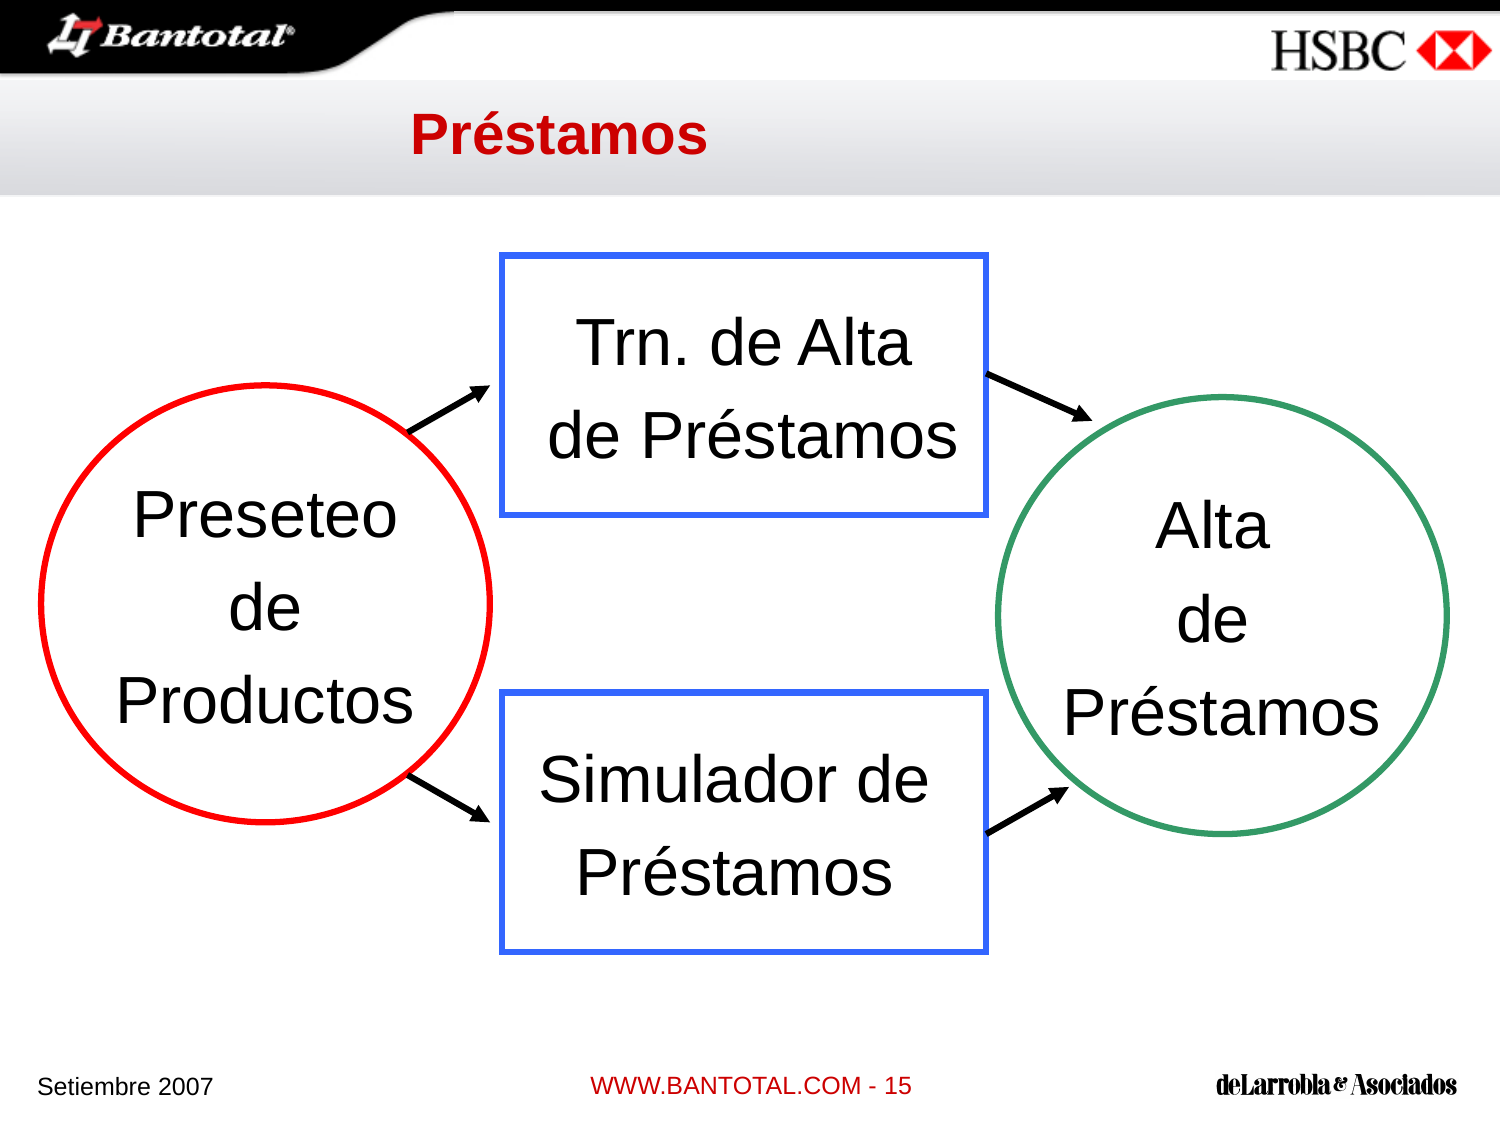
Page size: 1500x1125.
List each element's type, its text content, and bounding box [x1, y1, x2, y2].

text_box Simulador de Préstamos [501, 692, 987, 953]
picture [0, 0, 1500, 197]
text_box Alta de Préstamos [998, 397, 1447, 835]
text_box [986, 786, 1069, 835]
footer WWW.BANTOTAL.COM - 15 [513, 1061, 989, 1107]
text_box Trn. de Alta de Préstamos [501, 255, 987, 516]
text_box [986, 373, 1093, 422]
text_box Preseteo de Productos [41, 385, 490, 823]
text_box [407, 385, 491, 433]
picture [1215, 1070, 1459, 1099]
slide_number Setiembre 2007 [21, 1063, 373, 1118]
title Préstamos [395, 66, 1500, 197]
text_box [407, 774, 491, 823]
list [74, 207, 1426, 1006]
